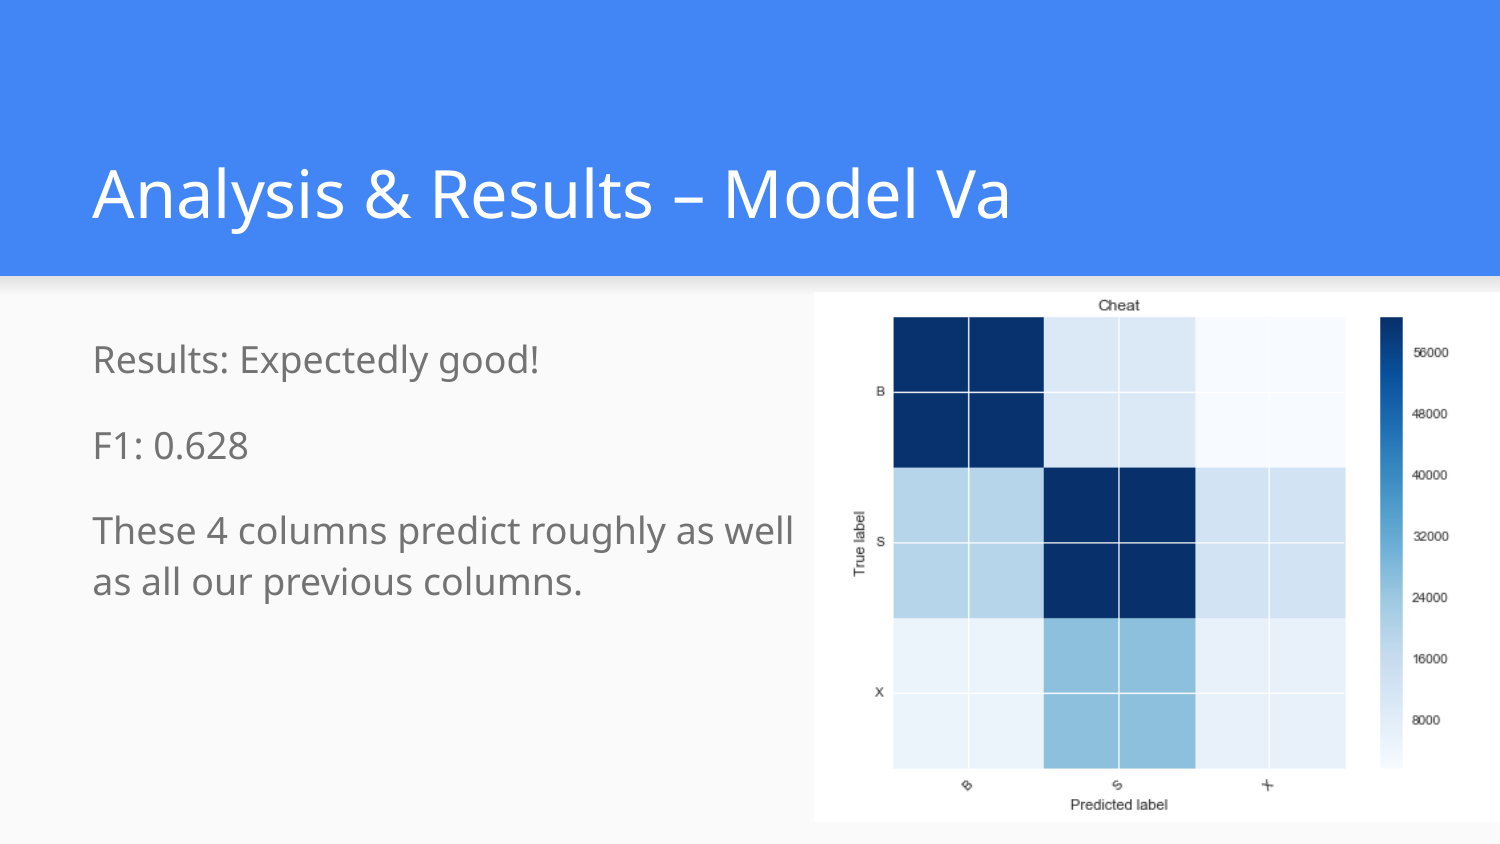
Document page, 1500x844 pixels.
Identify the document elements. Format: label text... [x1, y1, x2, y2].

picture [814, 292, 1500, 822]
list Results: Expectedly good! F1: 0.628 These 4 columns predict roughly as well as all our previous columns. [77, 314, 809, 760]
title Analysis & Results – Model Va [77, 121, 1427, 248]
